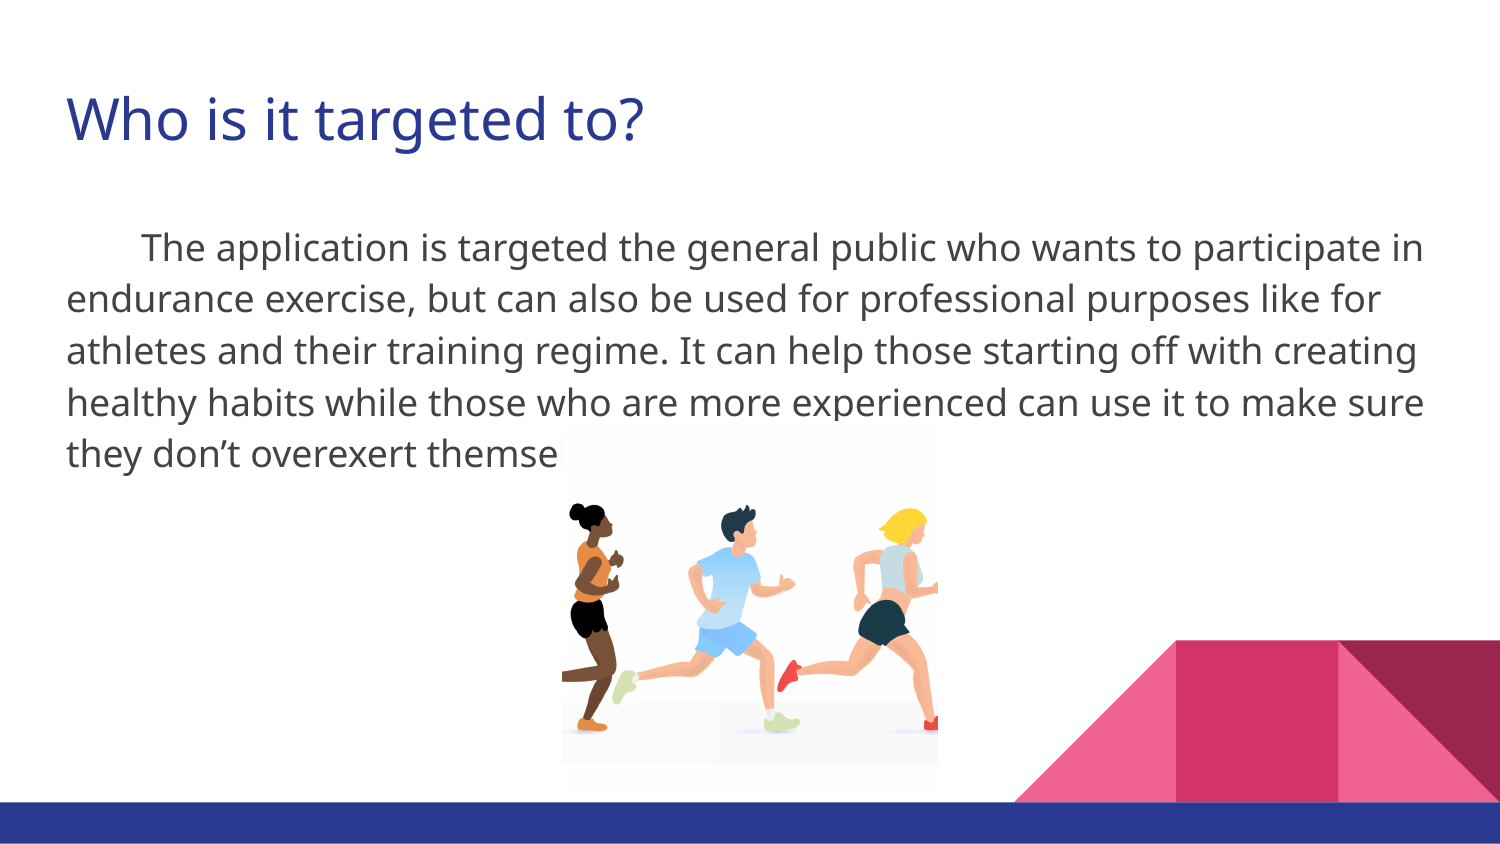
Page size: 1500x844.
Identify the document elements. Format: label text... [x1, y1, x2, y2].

list The application is targeted the general public who wants to participate in endurance exercise, but can also be used for professional purposes like for athletes and their training regime. It can help those starting off with creating healthy habits while those who are more experienced can use it to make sure they don’t overexert themselves. [51, 201, 1449, 750]
title Who is it targeted to? [51, 67, 1449, 167]
picture [562, 421, 938, 797]
